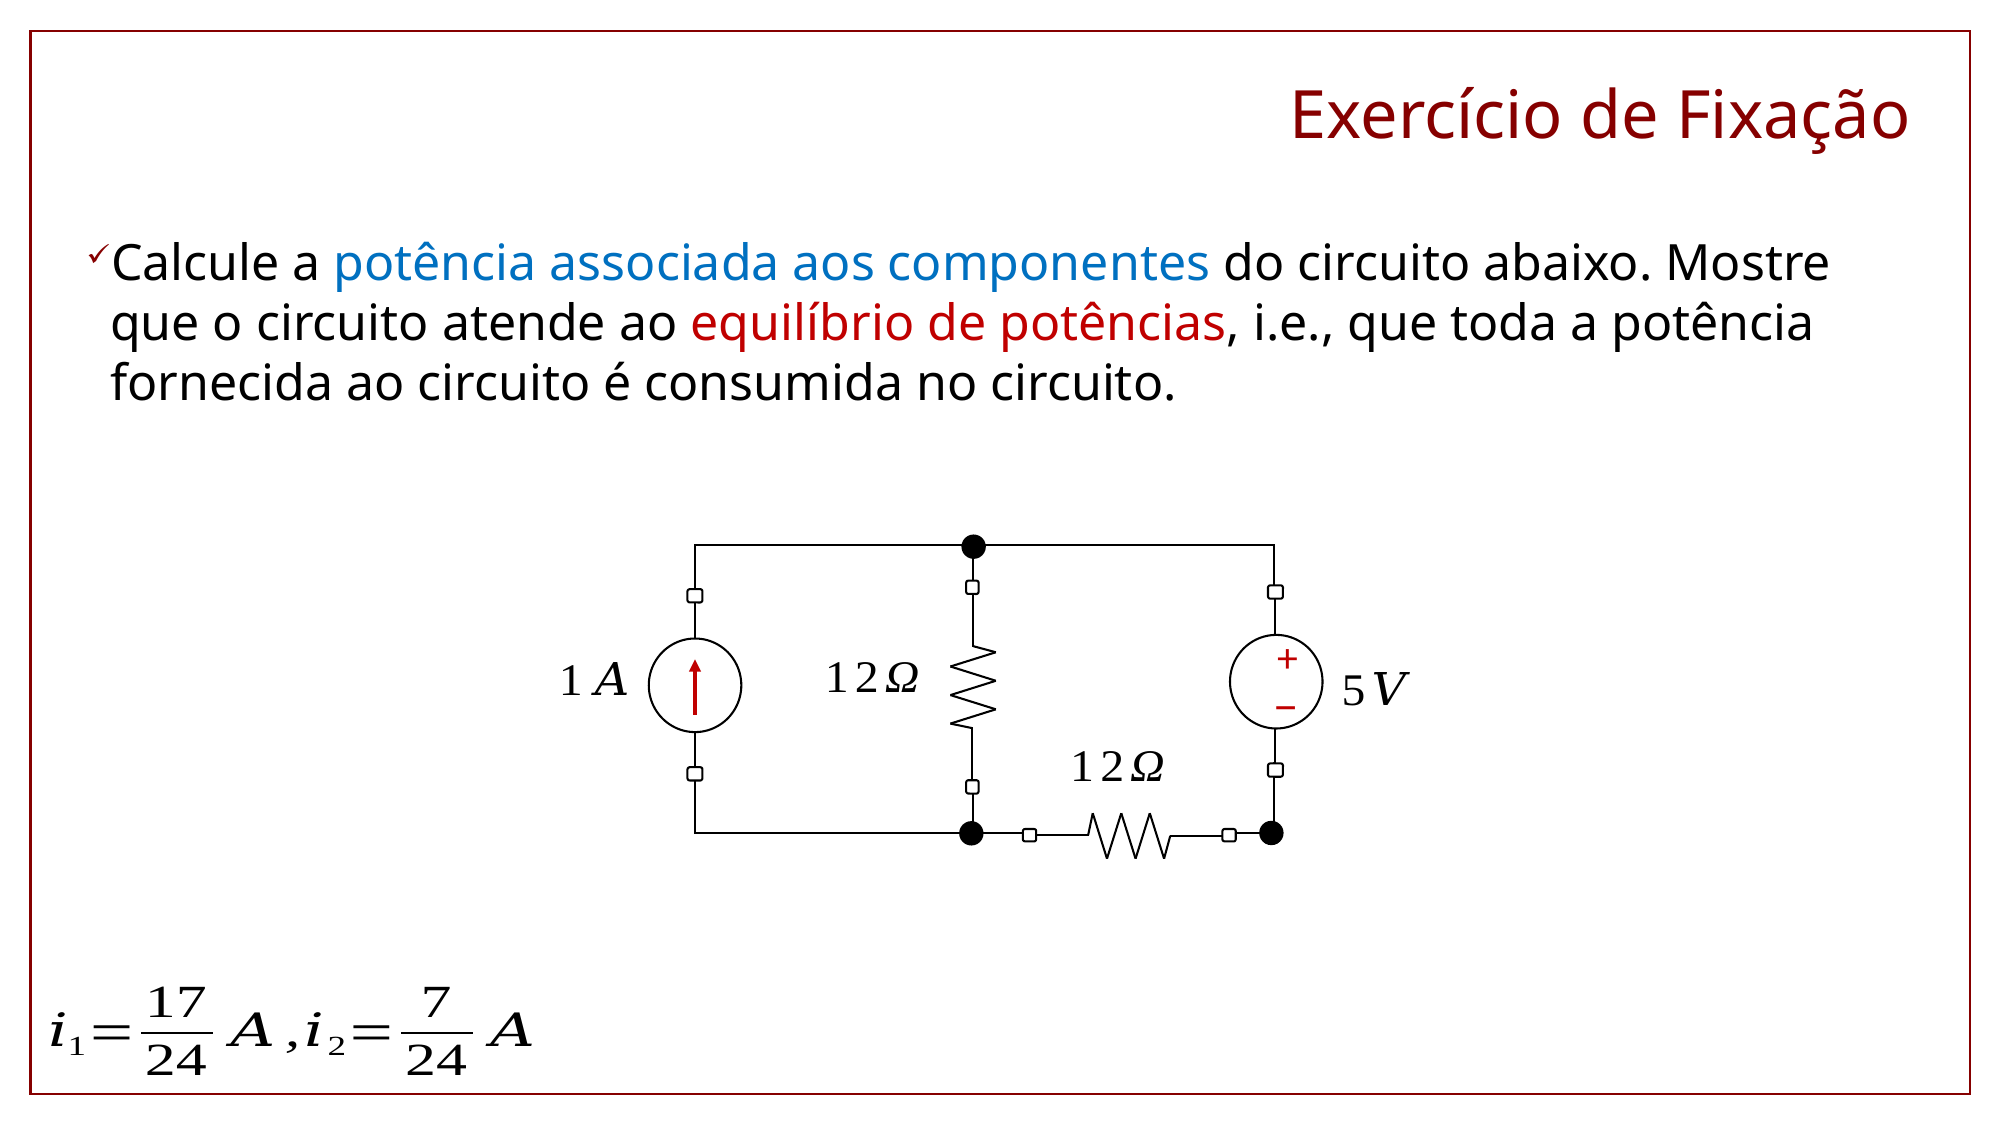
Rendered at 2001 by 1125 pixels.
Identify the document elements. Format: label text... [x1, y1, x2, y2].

text_box Calcule a potência associada aos componentes do circuito abaixo. Mostre que o circuito atende ao equilíbrio de potências, i.e., que toda a potência fornecida ao circuito é consumida no circuito. [71, 223, 1929, 419]
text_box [558, 535, 1413, 864]
text_box [29, 30, 1971, 1095]
